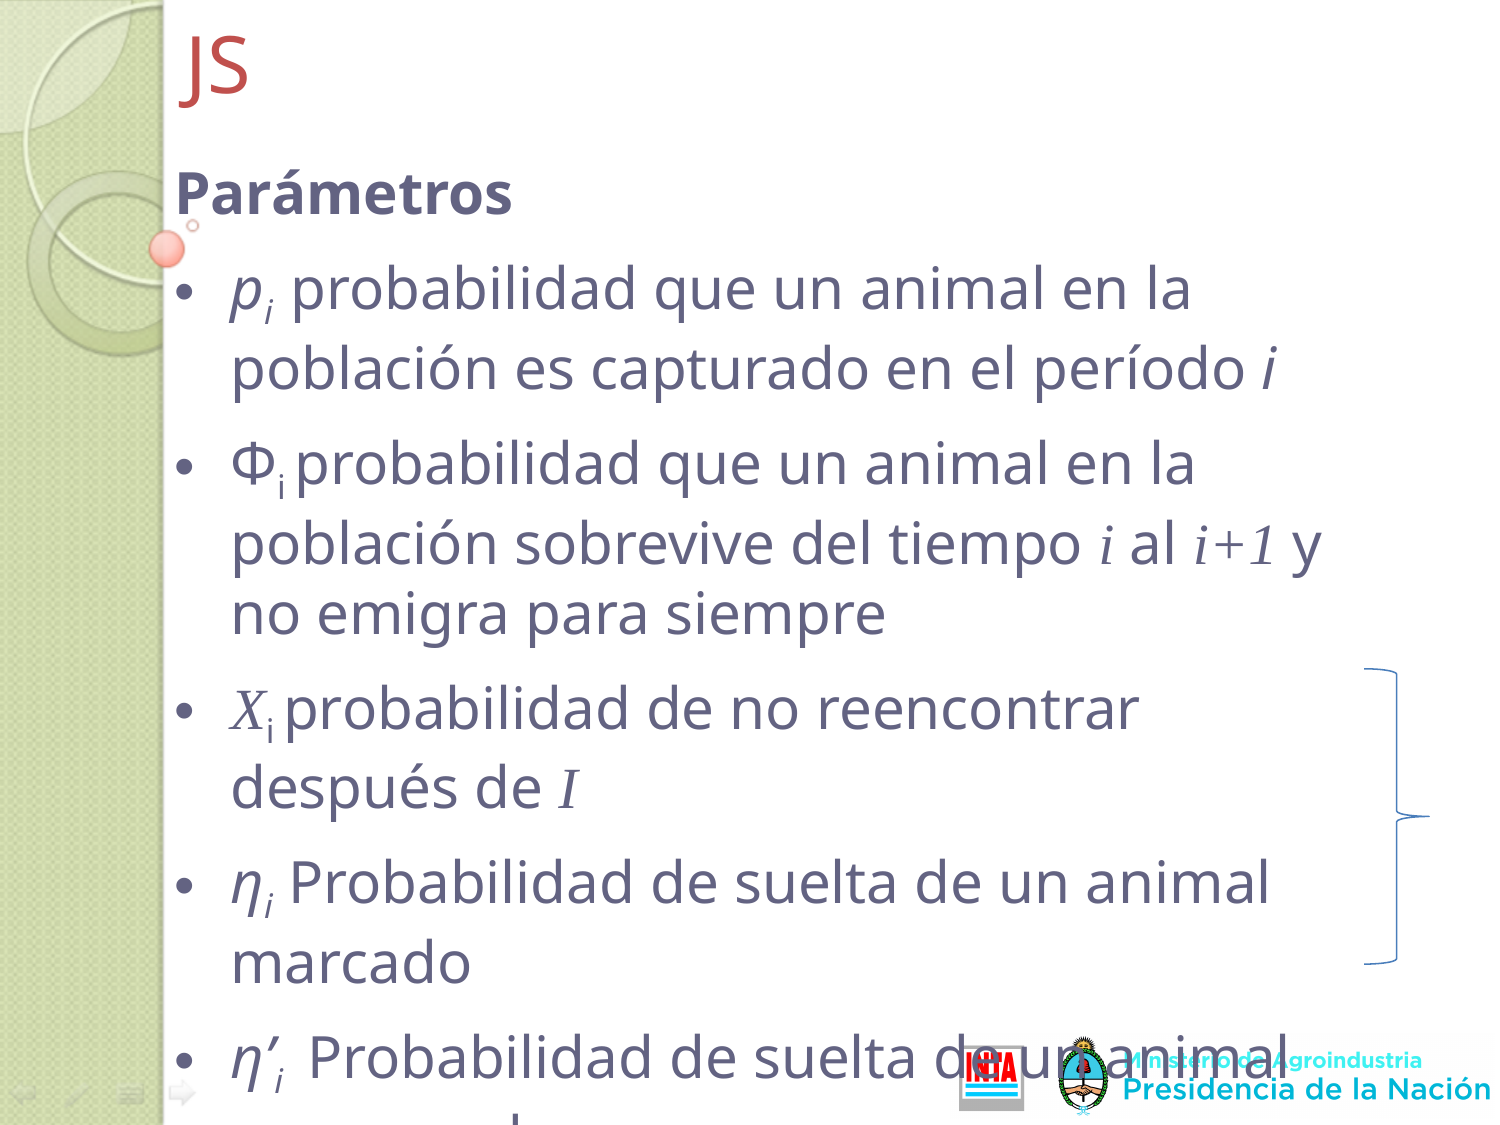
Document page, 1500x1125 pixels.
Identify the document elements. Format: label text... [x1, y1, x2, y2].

text_box [1364, 668, 1430, 965]
text_box Parámetros pi probabilidad que un animal en la población es capturado en el período i Φi probabilidad que un animal en la población sobrevive del tiempo i al i+1 y no emigra para siempre Χi probabilidad de no reencontrar después de I ƞi Probabilidad de suelta de un animal marcado ƞ’i Probabilidad de suelta de un animal no marcado [159, 149, 1388, 905]
picture [0, 0, 1500, 1125]
text_box JS [171, 7, 1435, 118]
